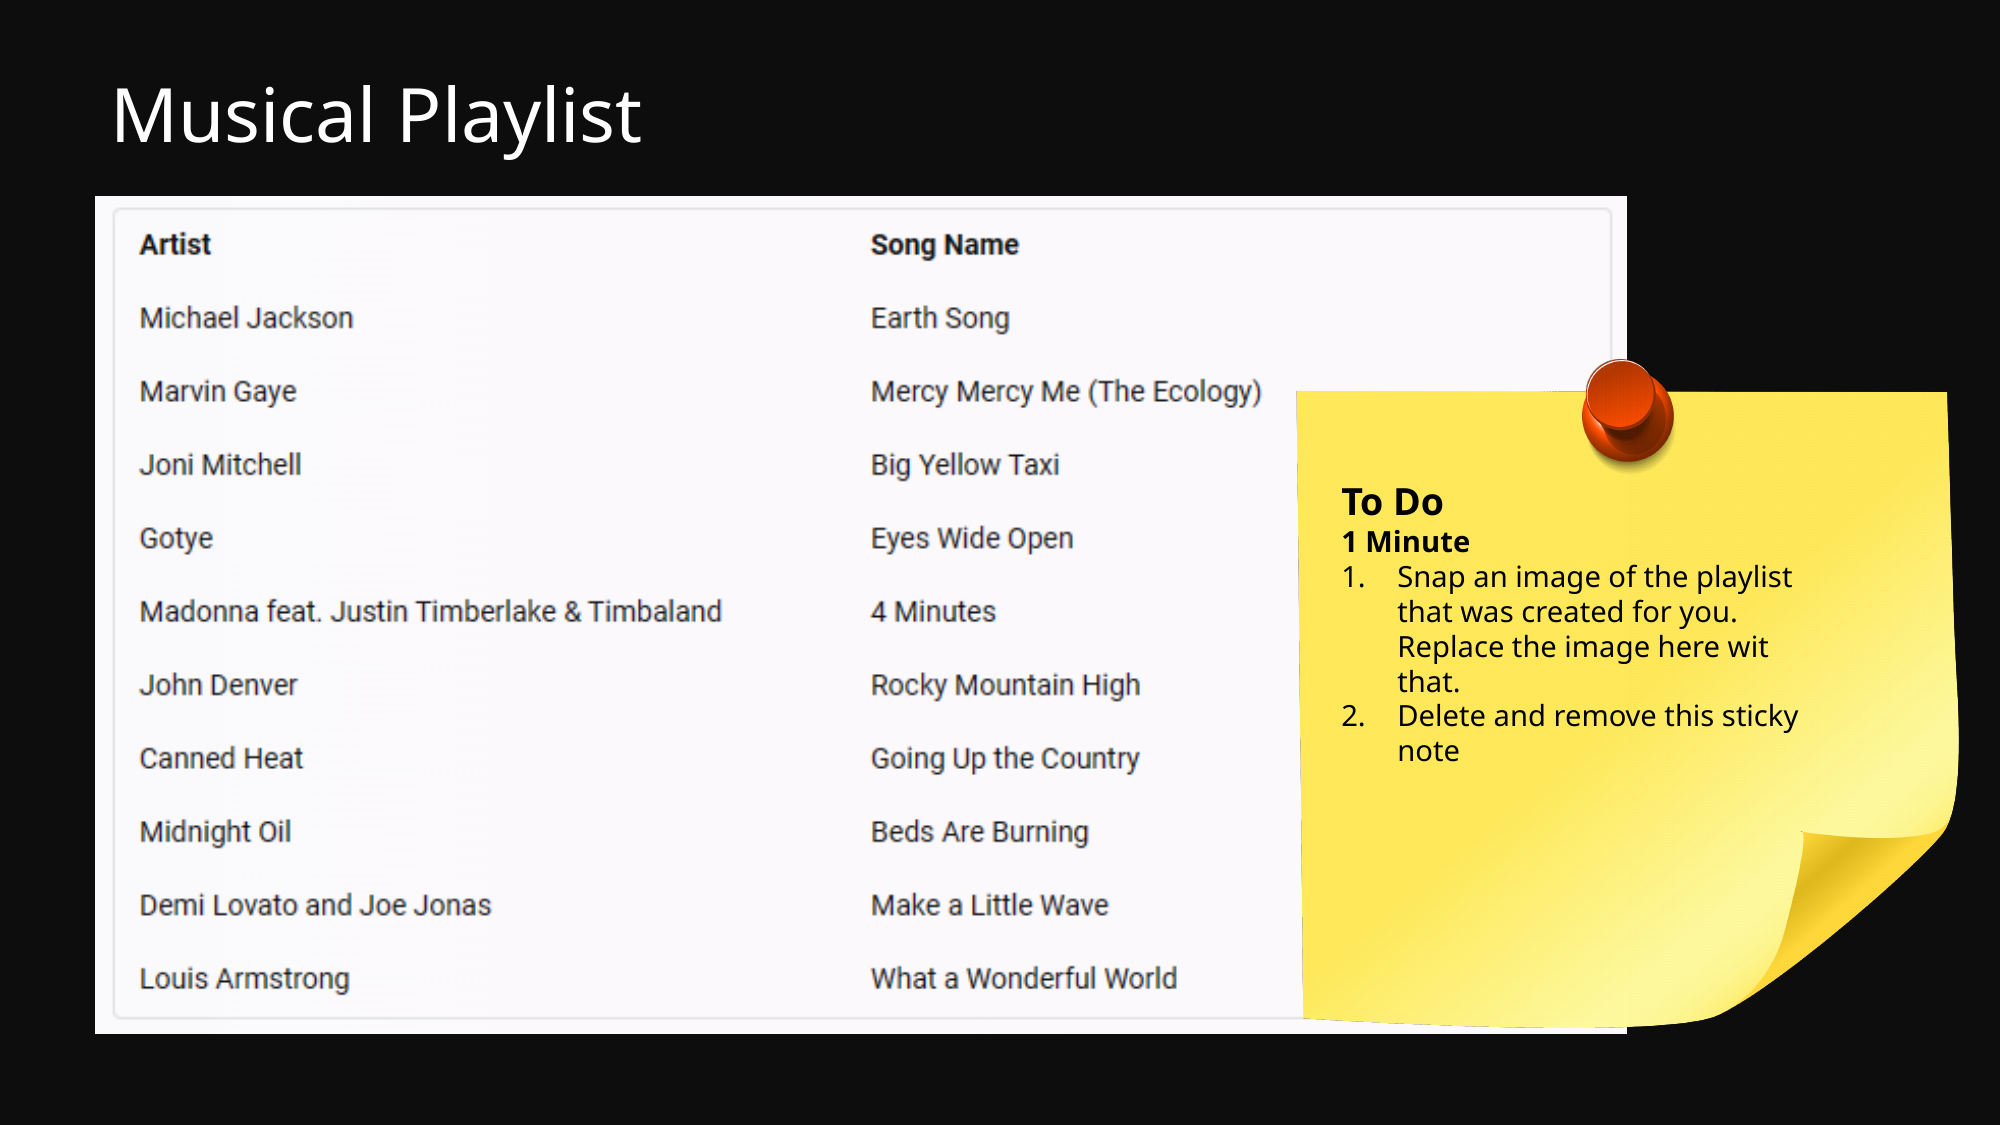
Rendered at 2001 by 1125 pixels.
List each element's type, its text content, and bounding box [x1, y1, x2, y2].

text_box Musical Playlist [95, 59, 1113, 165]
picture [95, 196, 1963, 1034]
